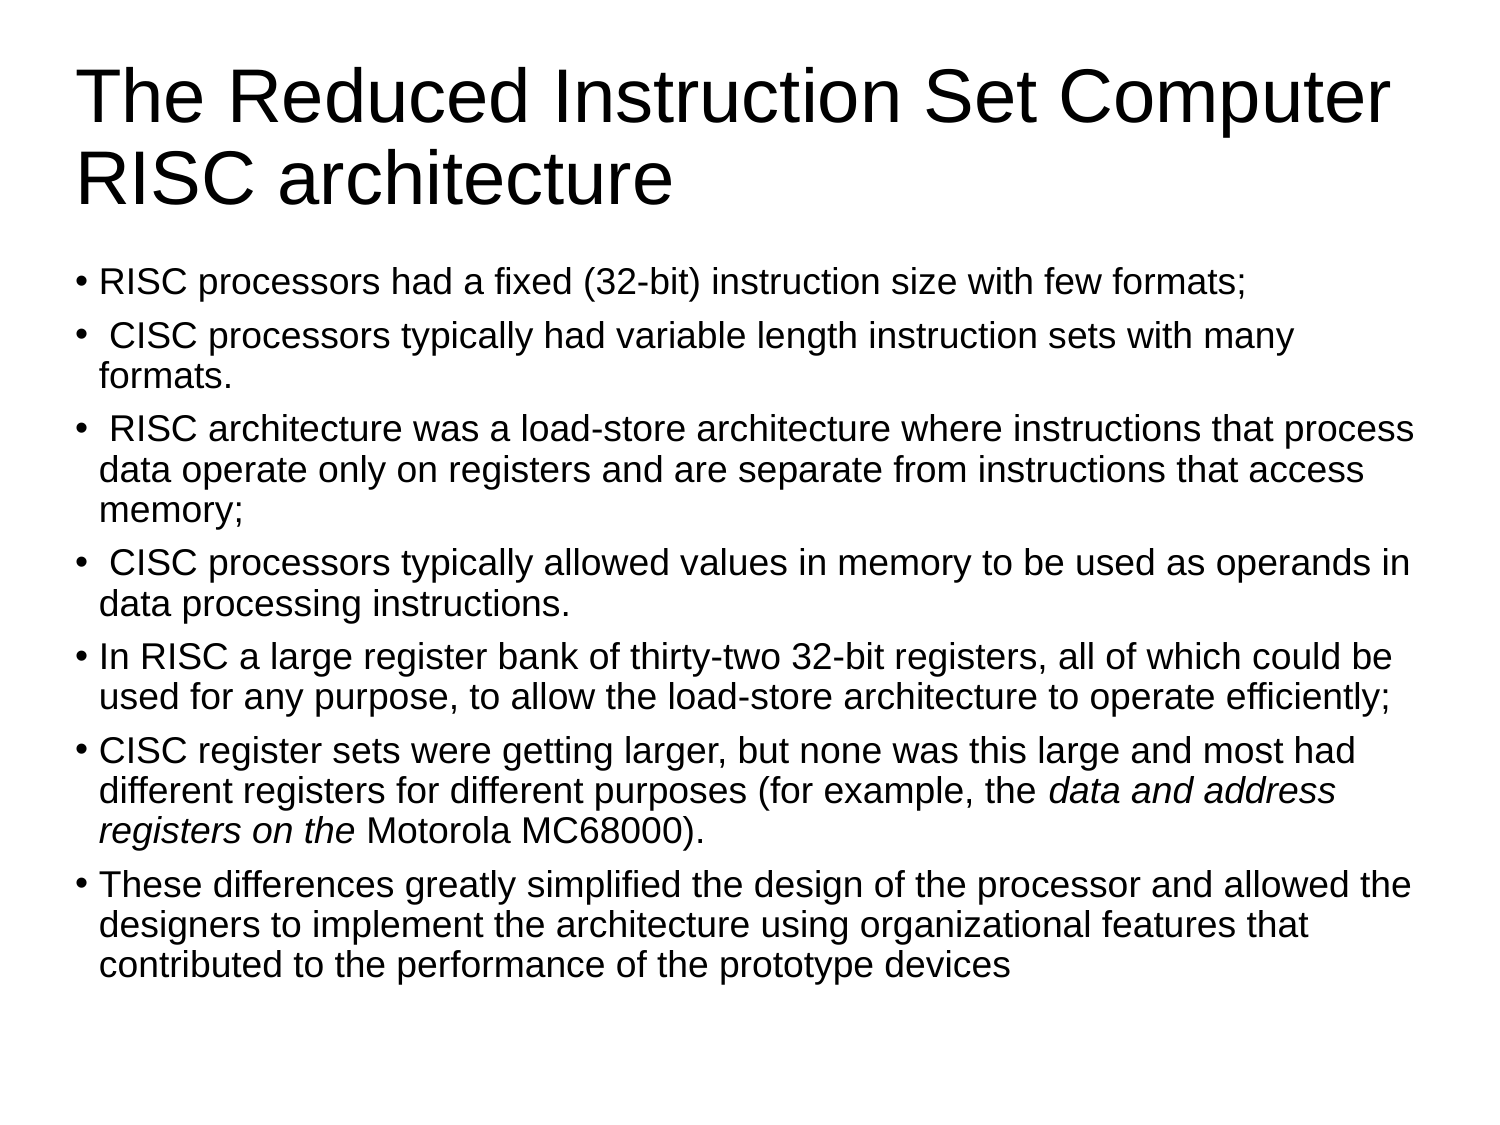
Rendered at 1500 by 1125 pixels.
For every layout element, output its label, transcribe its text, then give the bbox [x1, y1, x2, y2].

text_box The Reduced Instruction Set Computer RISC architecture [74, 44, 1425, 233]
text_box RISC processors had a fixed (32-bit) instruction size with few formats; CISC processors typically had variable length instruction sets with many formats. RISC architecture was a load-store architecture where instructions that process data operate only on registers and are separate from instructions that access memory; CISC processors typically allowed values in memory to be used as operands in data processing instructions. In RISC a large register bank of thirty-two 32-bit registers, all of which could be used for any purpose, to allow the load-store architecture to operate efficiently; CISC register sets were getting larger, but none was this large and most had different registers for different purposes (for example, the data and address registers on the Motorola MC68000). These differences greatly simplified the design of the processor and allowed the designers to implement the architecture using organizational features that contributed to the performance of the prototype devices [75, 262, 1425, 1005]
